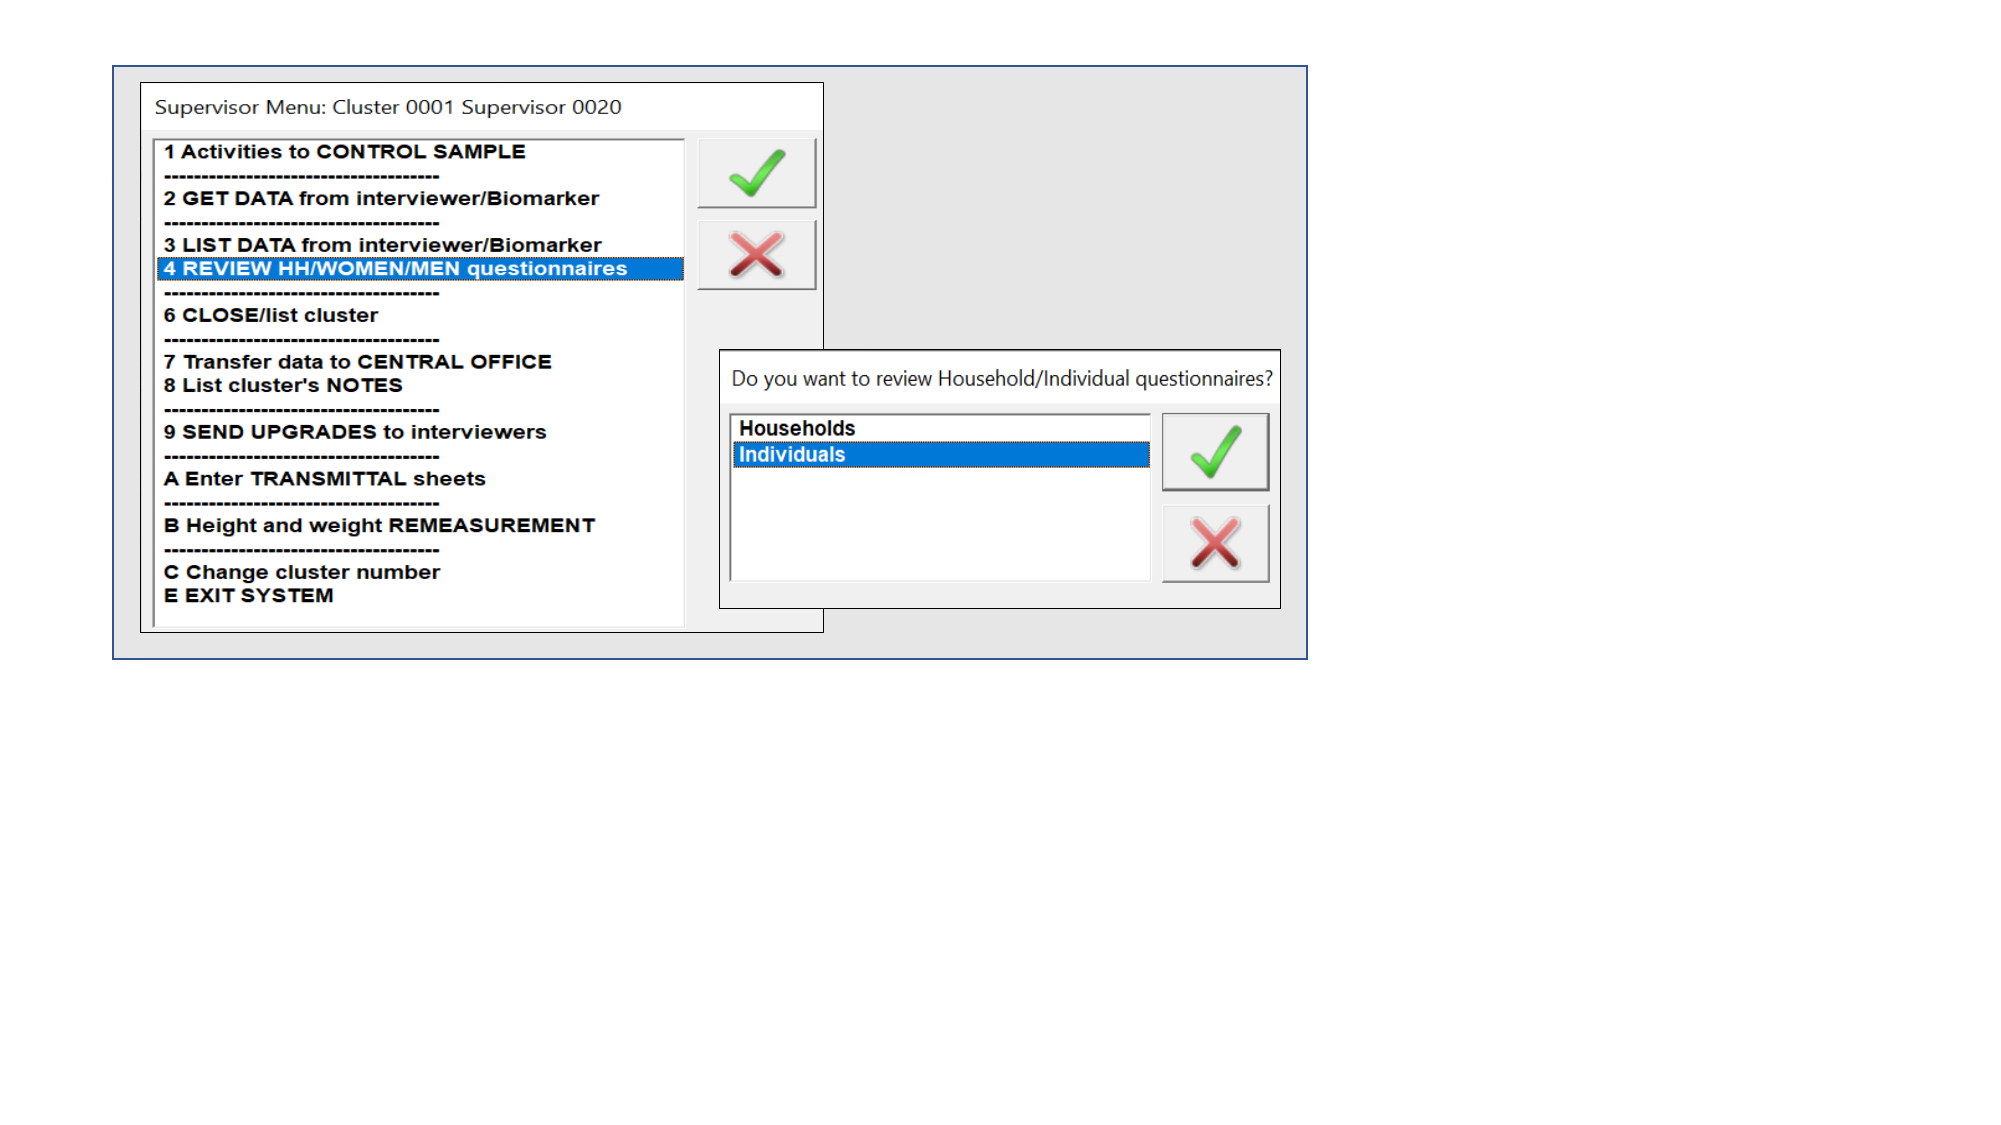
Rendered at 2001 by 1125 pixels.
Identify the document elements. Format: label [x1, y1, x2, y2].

text_box [112, 65, 1308, 660]
picture [140, 82, 1280, 632]
